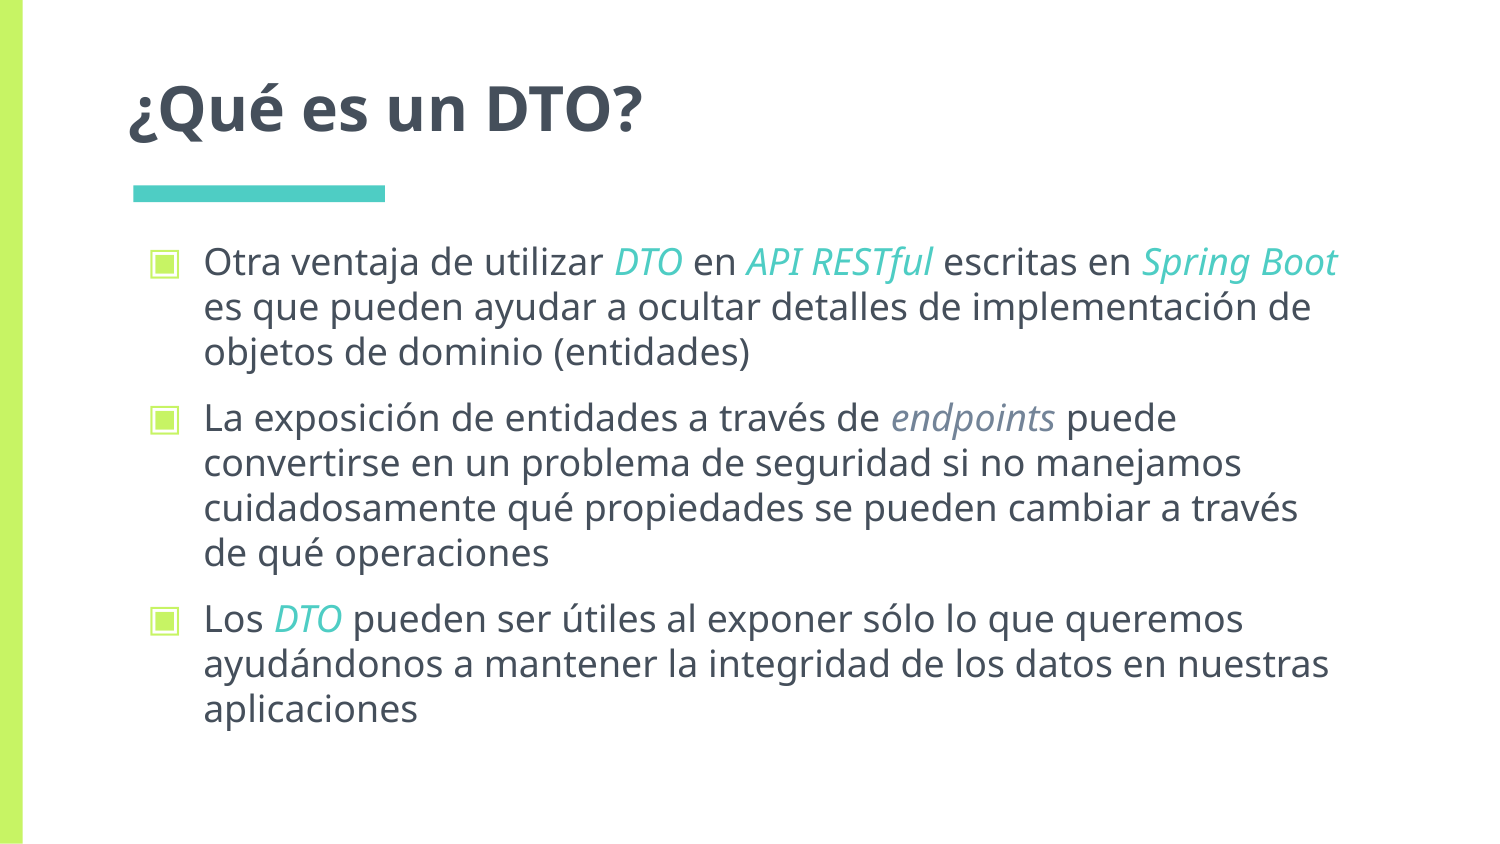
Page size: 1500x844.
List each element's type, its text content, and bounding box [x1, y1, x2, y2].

title ¿Qué es un DTO? [113, 0, 1387, 159]
list Otra ventaja de utilizar DTO en API RESTful escritas en Spring Boot es que pueden ayudar a ocultar detalles de implementación de objetos de dominio (entidades) La exposición de entidades a través de endpoints puede convertirse en un problema de seguridad si no manejamos cuidadosamente qué propiedades se pueden cambiar a través de qué operaciones Los DTO pueden ser útiles al exponer sólo lo que queremos ayudándonos a mantener la integridad de los datos en nuestras aplicaciones [113, 222, 1368, 766]
